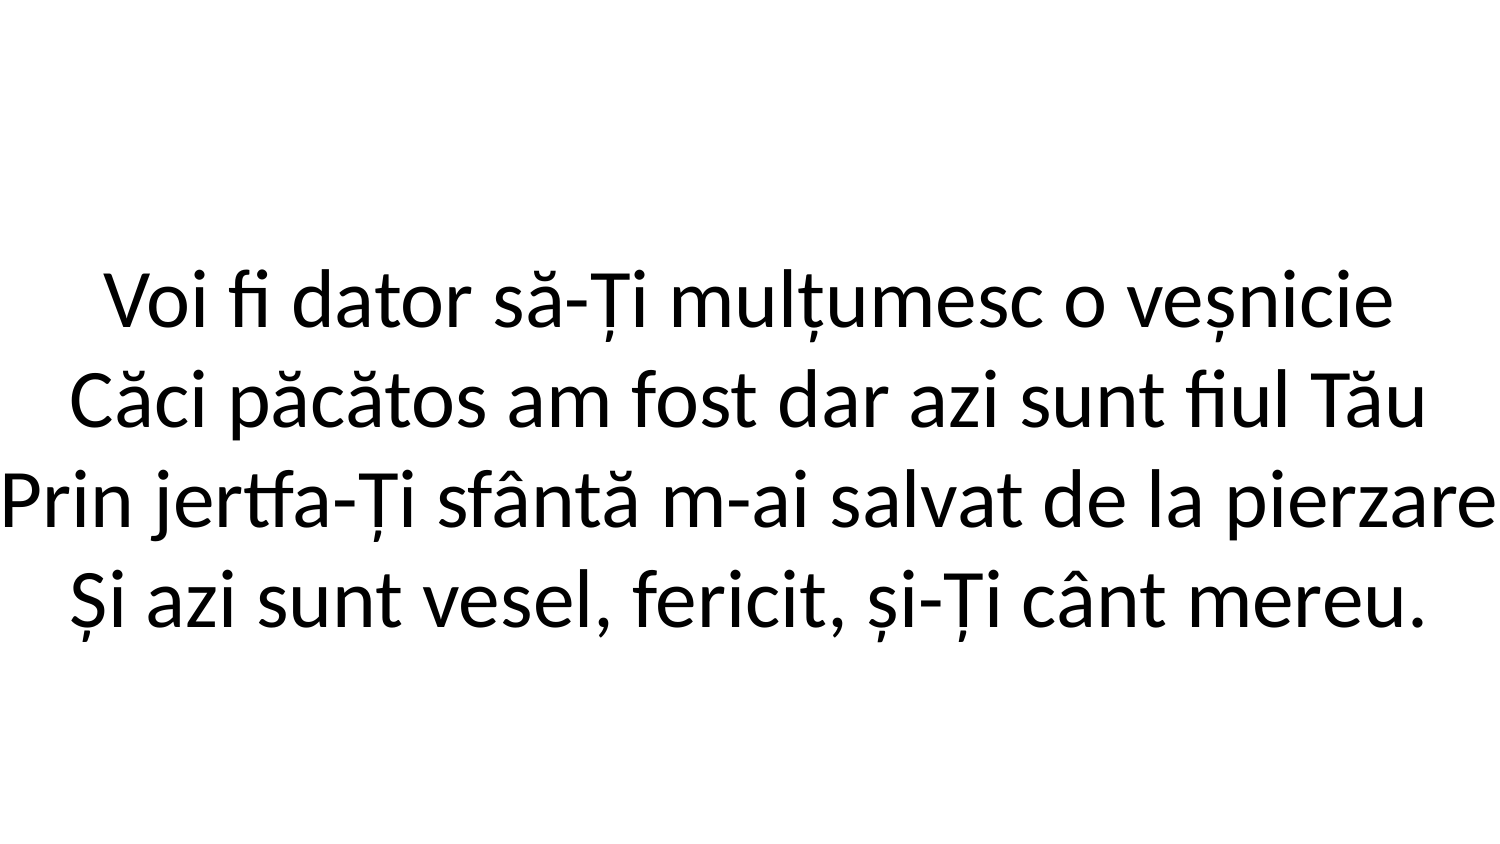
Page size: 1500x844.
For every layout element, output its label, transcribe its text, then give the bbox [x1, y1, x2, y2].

text_box Voi fi dator să-Ți mulțumesc o veșnicie Căci păcătos am fost dar azi sunt fiul Tău Prin jertfa-Ți sfântă m-ai salvat de la pierzare Și azi sunt vesel, fericit, și-Ți cânt mereu. [0, 192, 1500, 652]
